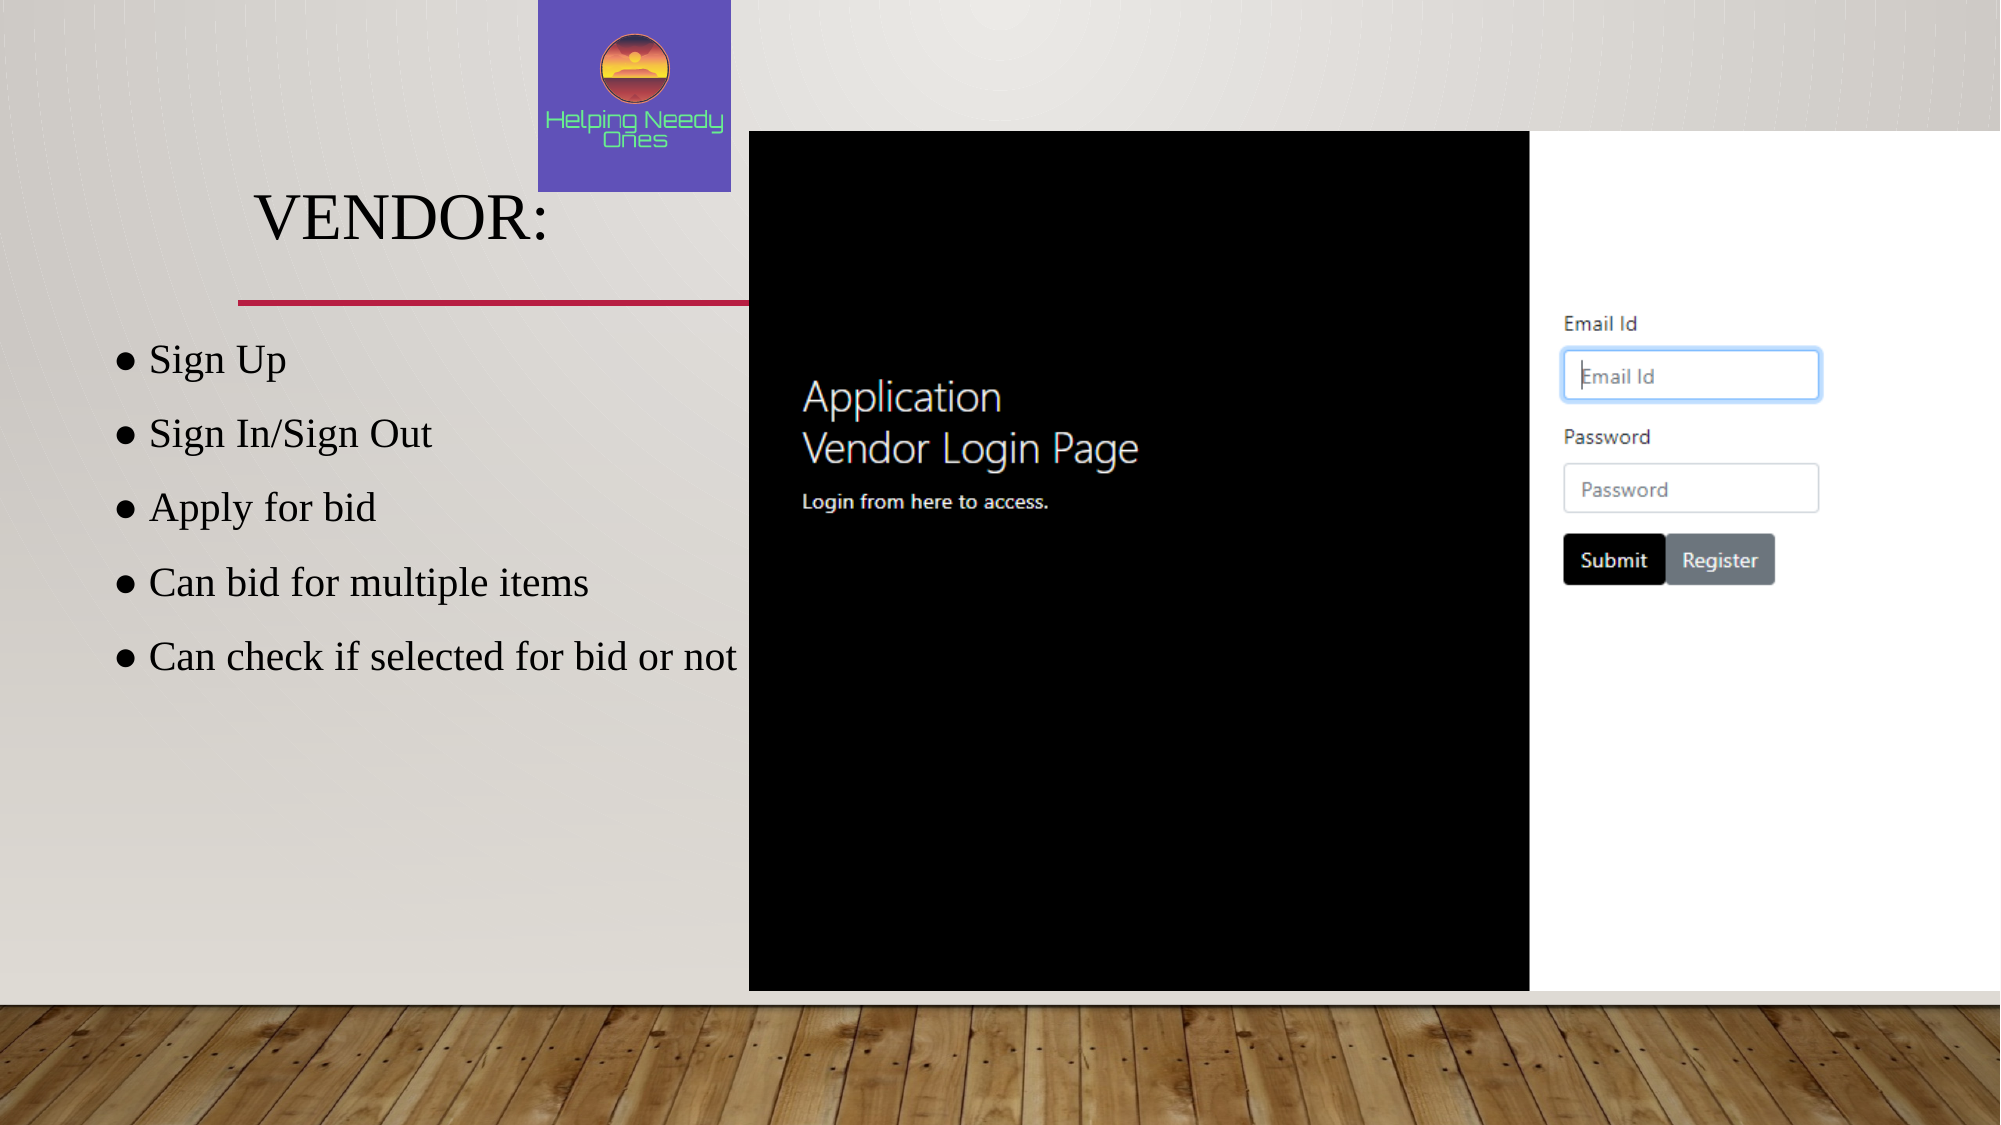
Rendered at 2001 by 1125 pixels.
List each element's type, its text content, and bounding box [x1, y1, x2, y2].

picture [749, 131, 2000, 991]
title Vendor: [238, 131, 749, 279]
list ● Sign Up ● Sign In/Sign Out ● Apply for bid ● Can bid for multiple items ● Can check if selected for bid or not [90, 279, 1807, 1000]
picture [0, 1005, 2000, 1125]
picture [538, 0, 731, 193]
